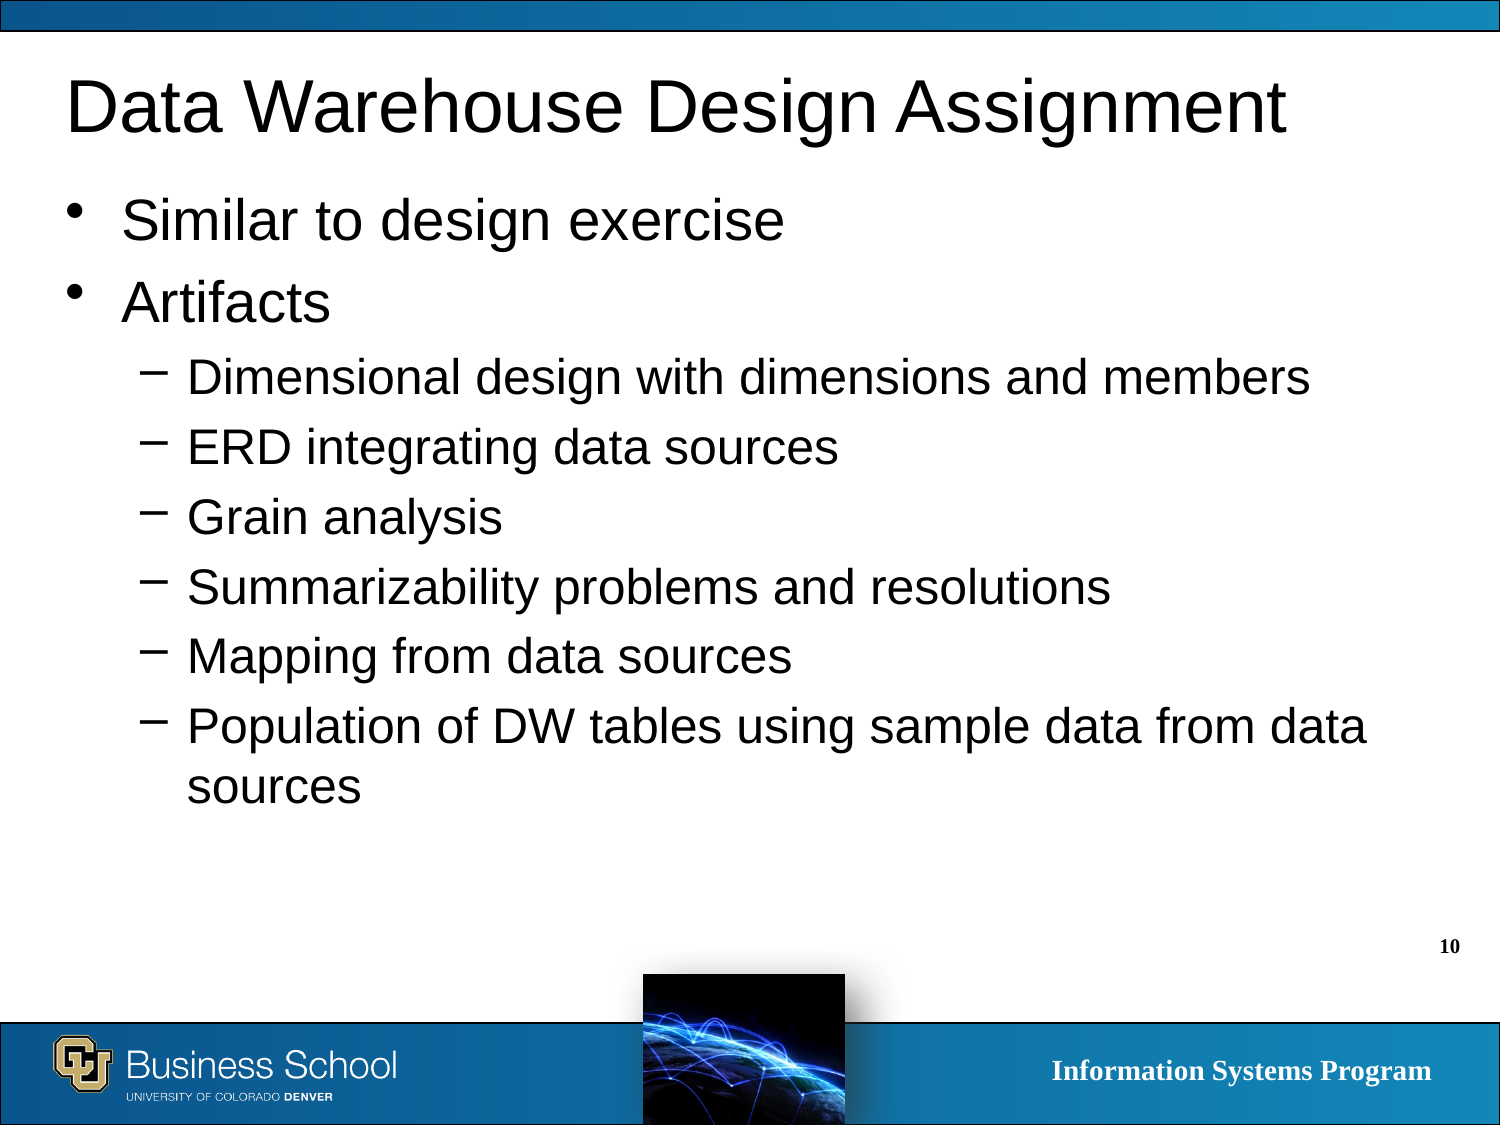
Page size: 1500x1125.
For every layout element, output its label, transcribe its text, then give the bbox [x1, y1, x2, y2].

picture [643, 974, 845, 1125]
title Data Warehouse Design Assignment [49, 49, 1426, 163]
picture [53, 1034, 396, 1101]
list Similar to design exercise Artifacts Dimensional design with dimensions and members ERD integrating data sources Grain analysis Summarizability problems and resolutions Mapping from data sources Population of DW tables using sample data from data sources [49, 174, 1426, 913]
